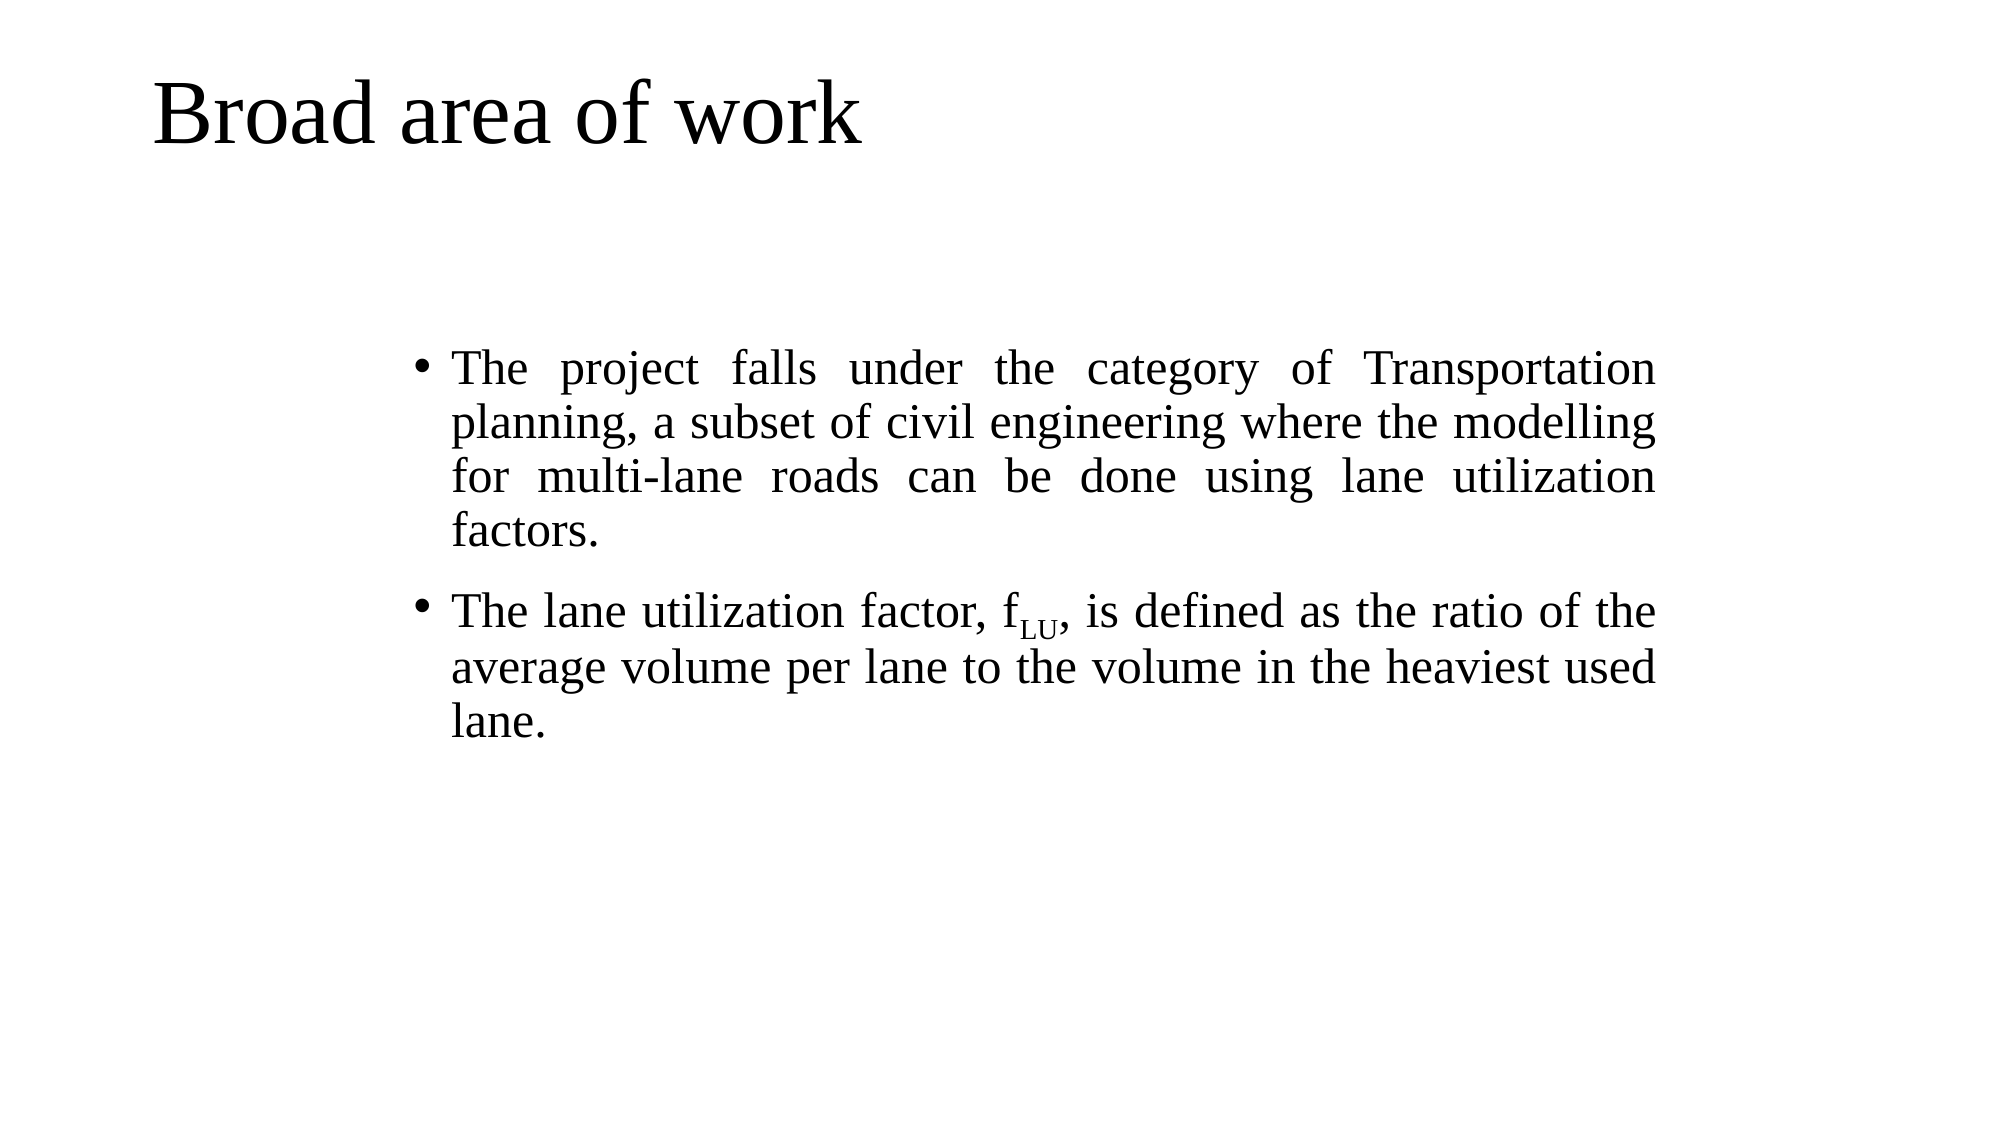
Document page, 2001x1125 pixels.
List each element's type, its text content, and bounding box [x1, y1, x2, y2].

list The project falls under the category of Transportation planning, a subset of civil engineering where the modelling for multi-lane roads can be done using lane utilization factors. The lane utilization factor, fLU, is defined as the ratio of the average volume per lane to the volume in the heaviest used lane. [398, 216, 1673, 874]
title Broad area of work [137, 59, 1863, 278]
